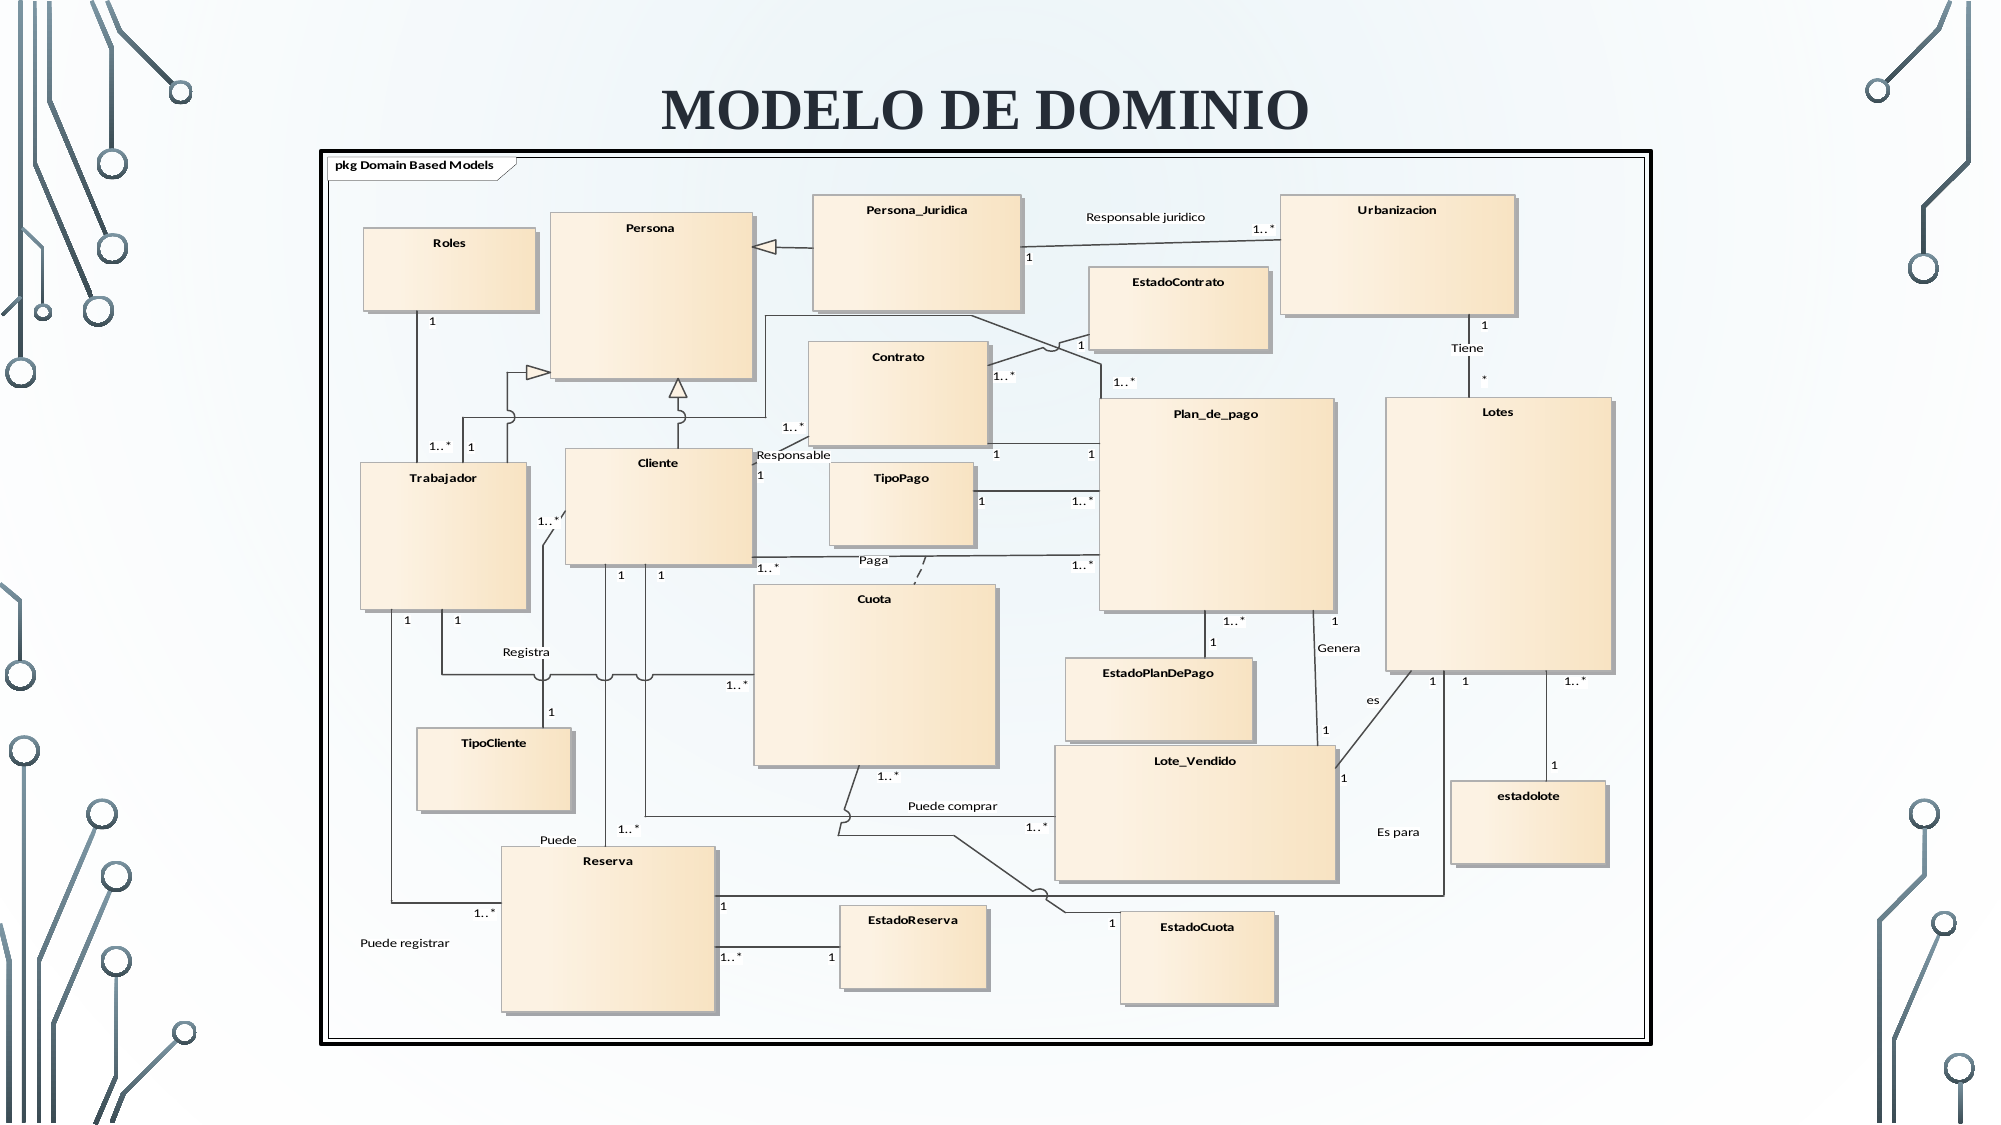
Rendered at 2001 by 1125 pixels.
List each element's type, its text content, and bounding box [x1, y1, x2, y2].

text_box MODELO DE DOMINIO [199, 63, 1773, 149]
picture [323, 153, 1649, 1042]
